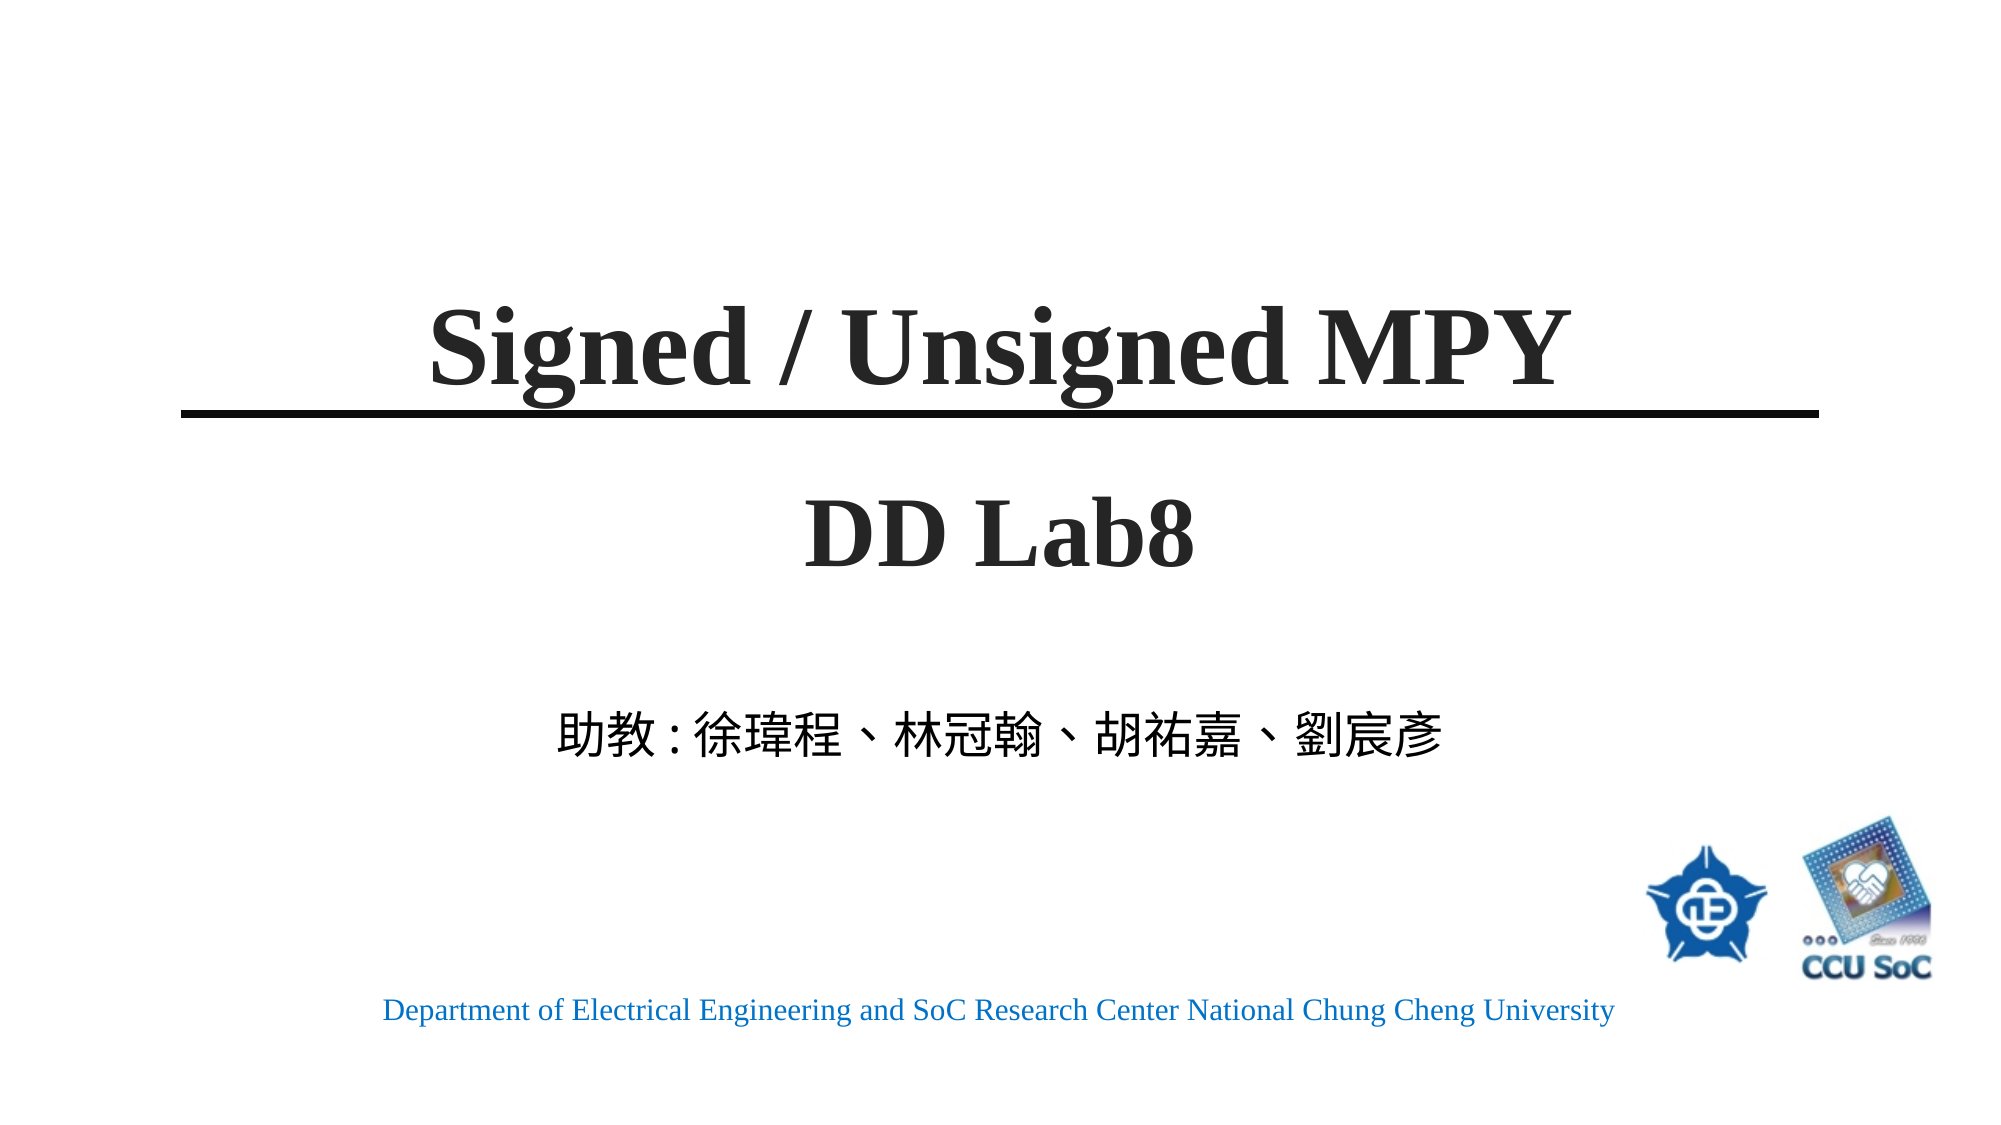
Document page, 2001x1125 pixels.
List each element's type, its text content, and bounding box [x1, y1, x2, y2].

subtitle 助教:徐瑋程、林冠翰、胡祐嘉、劉宸彥 [249, 702, 1750, 789]
text_box Signed / Unsigned MPY DD Lab8 [191, 425, 1809, 595]
picture [1794, 807, 1940, 1000]
text_box Department of Electrical Engineering and SoC Research Center National Chung Cheng University [353, 981, 1647, 1083]
text_box Signed / Unsigned MPY DD Lab8 [191, 292, 1809, 410]
picture [1642, 839, 1775, 968]
